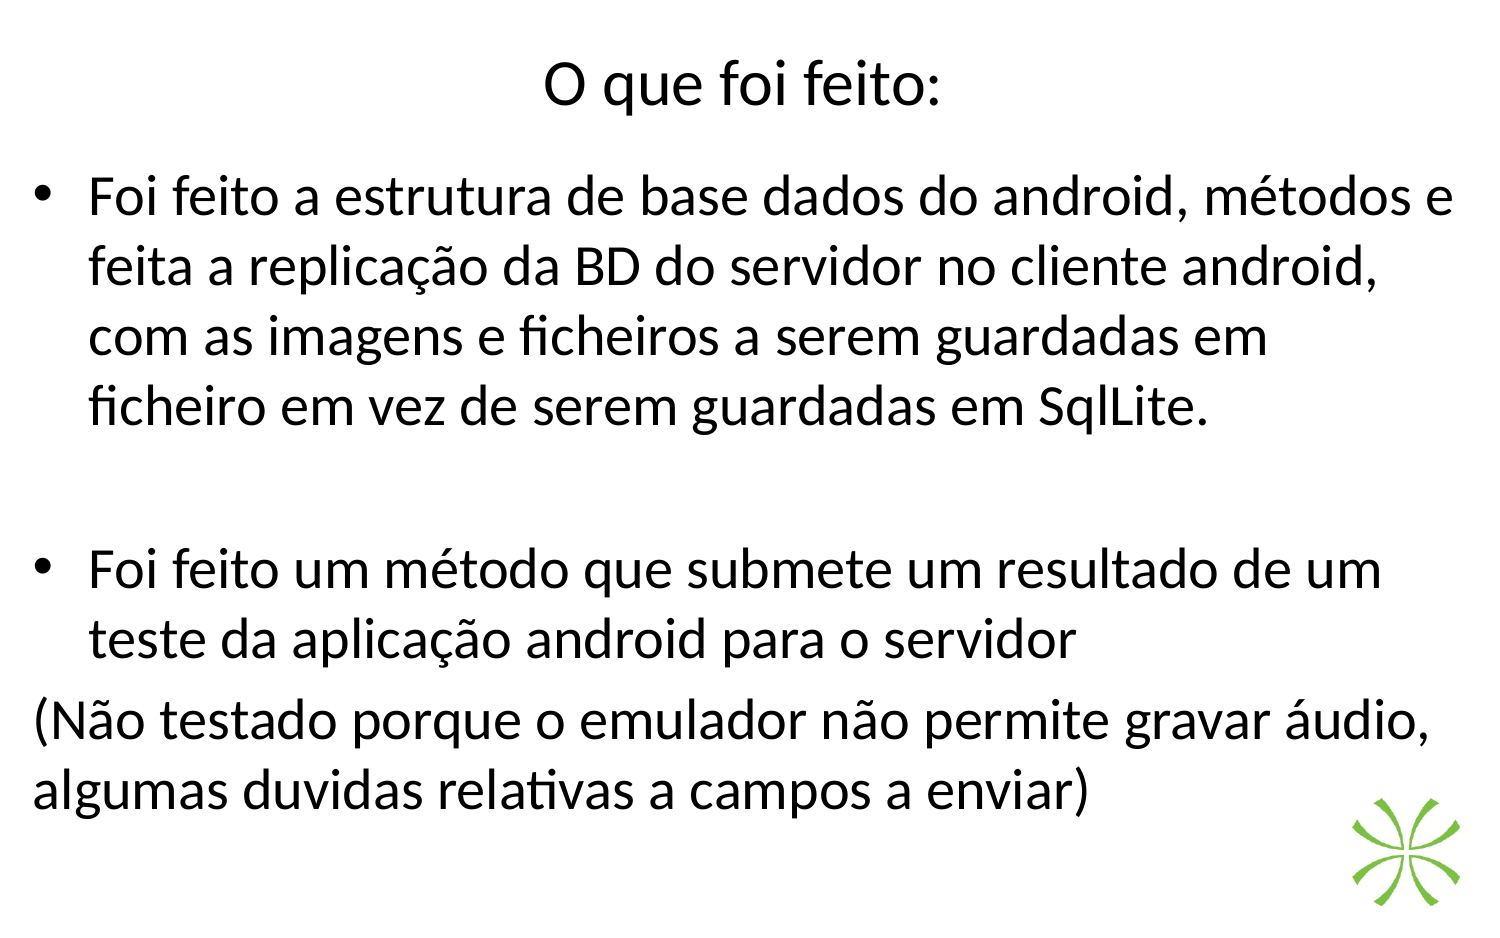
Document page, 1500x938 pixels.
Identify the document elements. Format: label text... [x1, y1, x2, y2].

list Foi feito a estrutura de base dados do android, métodos e feita a replicação da BD do servidor no cliente android, com as imagens e ficheiros a serem guardadas em ficheiro em vez de serem guardadas em SqlLite. Foi feito um método que submete um resultado de um teste da aplicação android para o servidor (Não testado porque o emulador não permite gravar áudio, algumas duvidas relativas a campos a enviar) [17, 149, 1471, 930]
title O que foi feito: [69, 31, 1420, 127]
